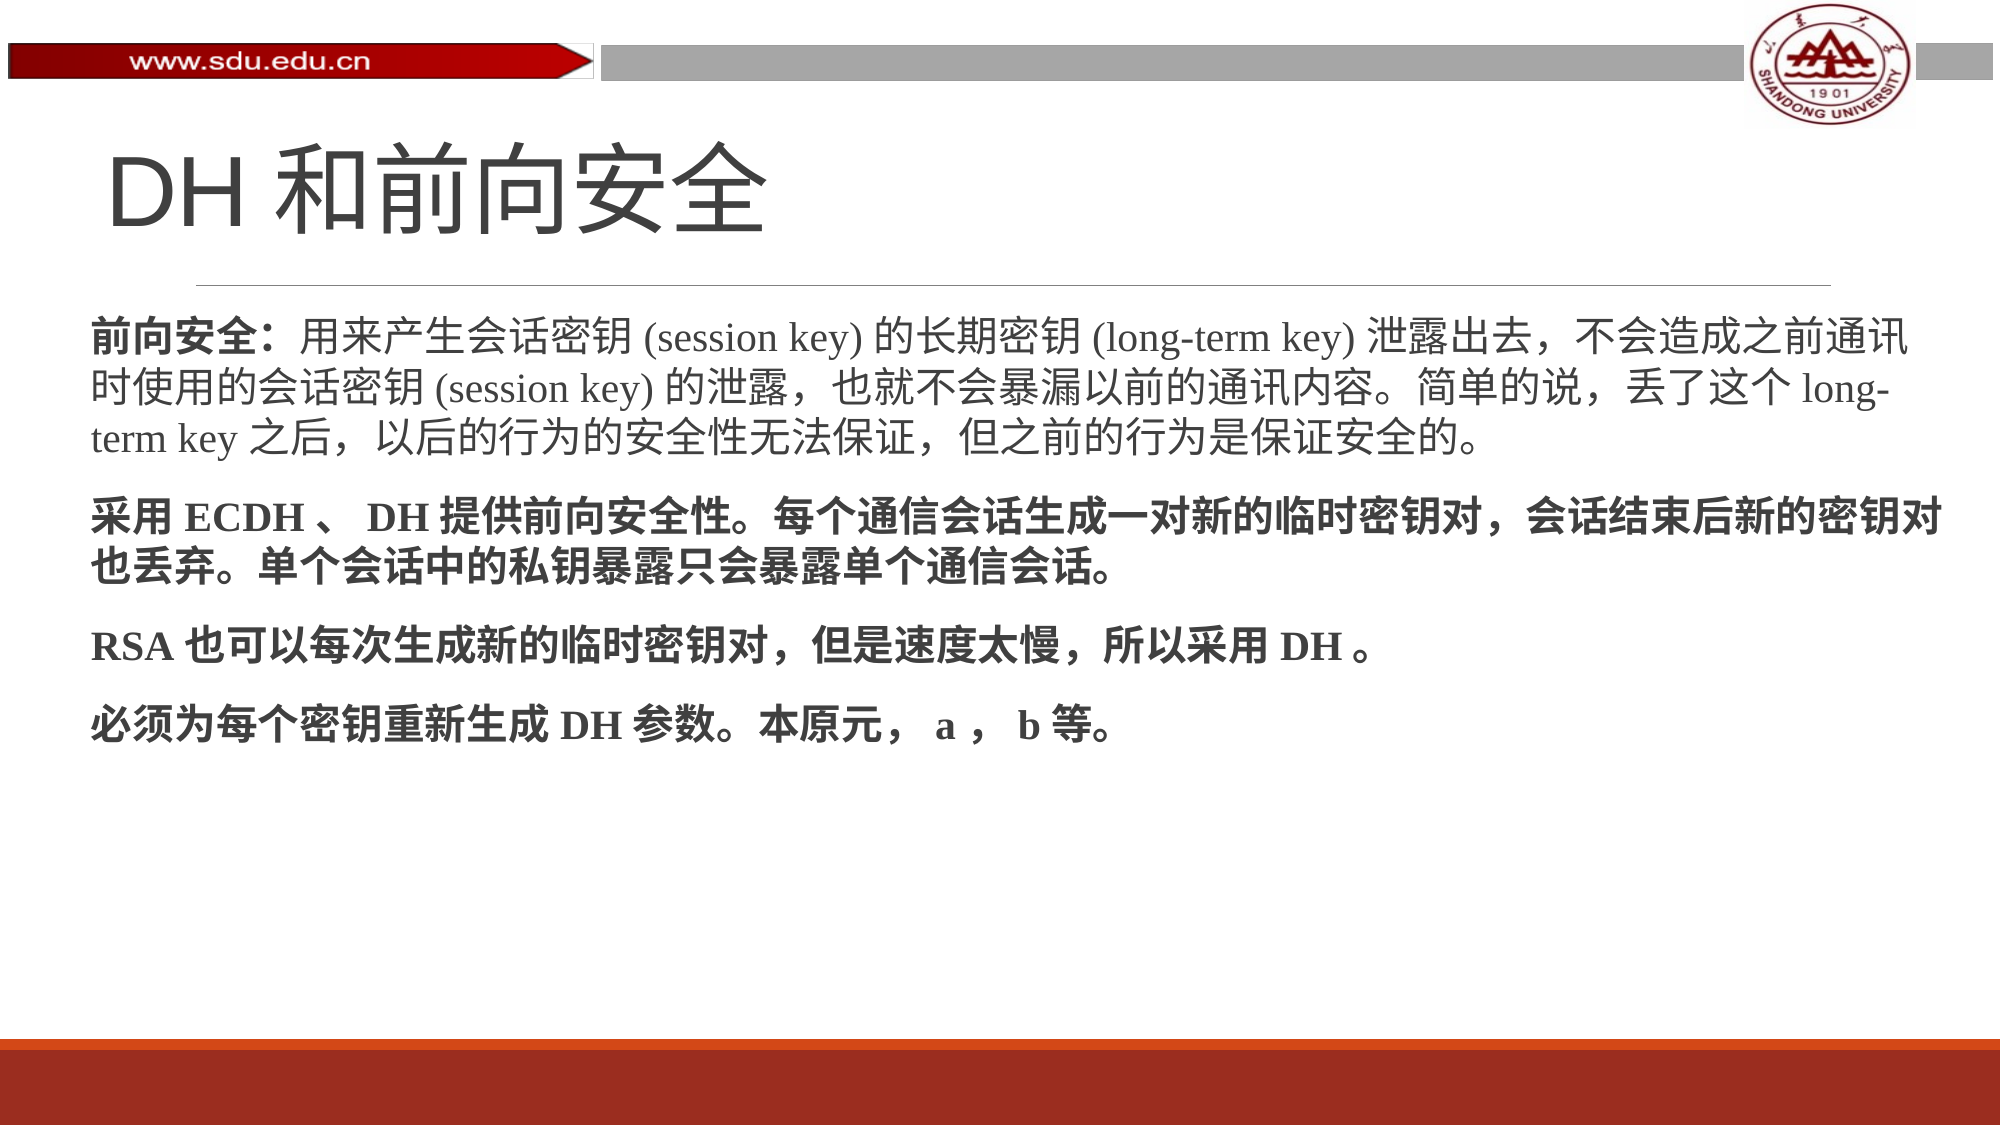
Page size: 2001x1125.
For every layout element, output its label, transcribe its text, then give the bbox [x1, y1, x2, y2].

title DH和前向安全 [90, 102, 1945, 255]
picture [8, 0, 1993, 102]
list 前向安全：用来产生会话密钥(session key)的长期密钥(long-term key)泄露出去，不会造成之前通讯时使用的会话密钥(session key)的泄露，也就不会暴漏以前的通讯内容。简单的说，丢了这个long-term key之后，以后的行为的安全性无法保证，但之前的行为是保证安全的。 采用ECDH、DH提供前向安全性。每个通信会话生成一对新的临时密钥对，会话结束后新的密钥对也丢弃。单个会话中的私钥暴露只会暴露单个通信会话。 RSA也可以每次生成新的临时密钥对，但是速度太慢，所以采用DH。 必须为每个密钥重新生成DH参数。本原元，a，b等。 [90, 302, 1945, 963]
